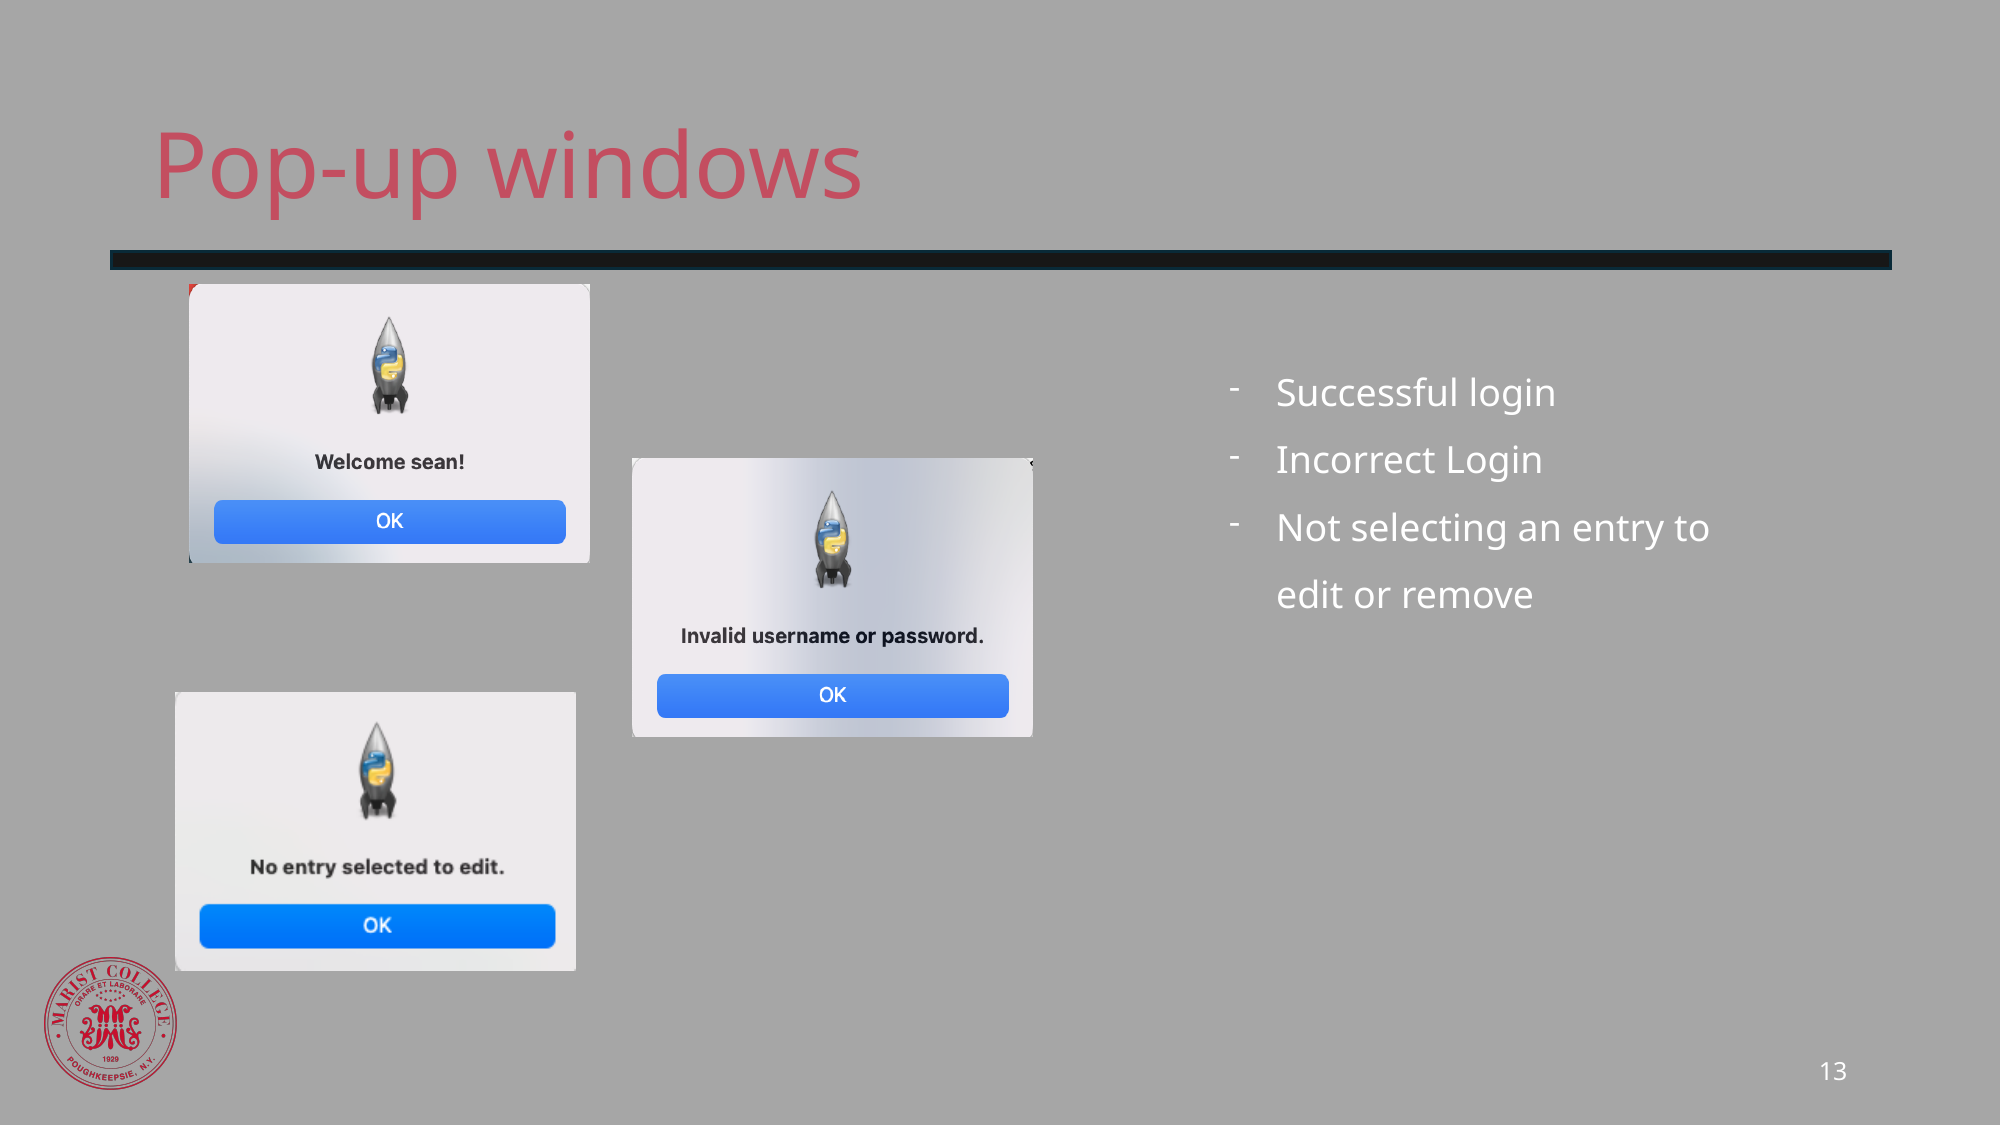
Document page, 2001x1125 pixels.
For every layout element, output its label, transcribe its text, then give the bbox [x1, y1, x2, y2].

picture [44, 691, 577, 1091]
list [189, 283, 591, 564]
picture [632, 458, 1034, 738]
title Pop-up windows [137, 59, 1863, 250]
title Pop-up windows [137, 270, 1863, 278]
text_box [110, 250, 1892, 270]
slide_number 13 [1412, 1042, 1863, 1103]
text_box Successful login Incorrect Login Not selecting an entry to edit or remove [1214, 338, 1799, 624]
